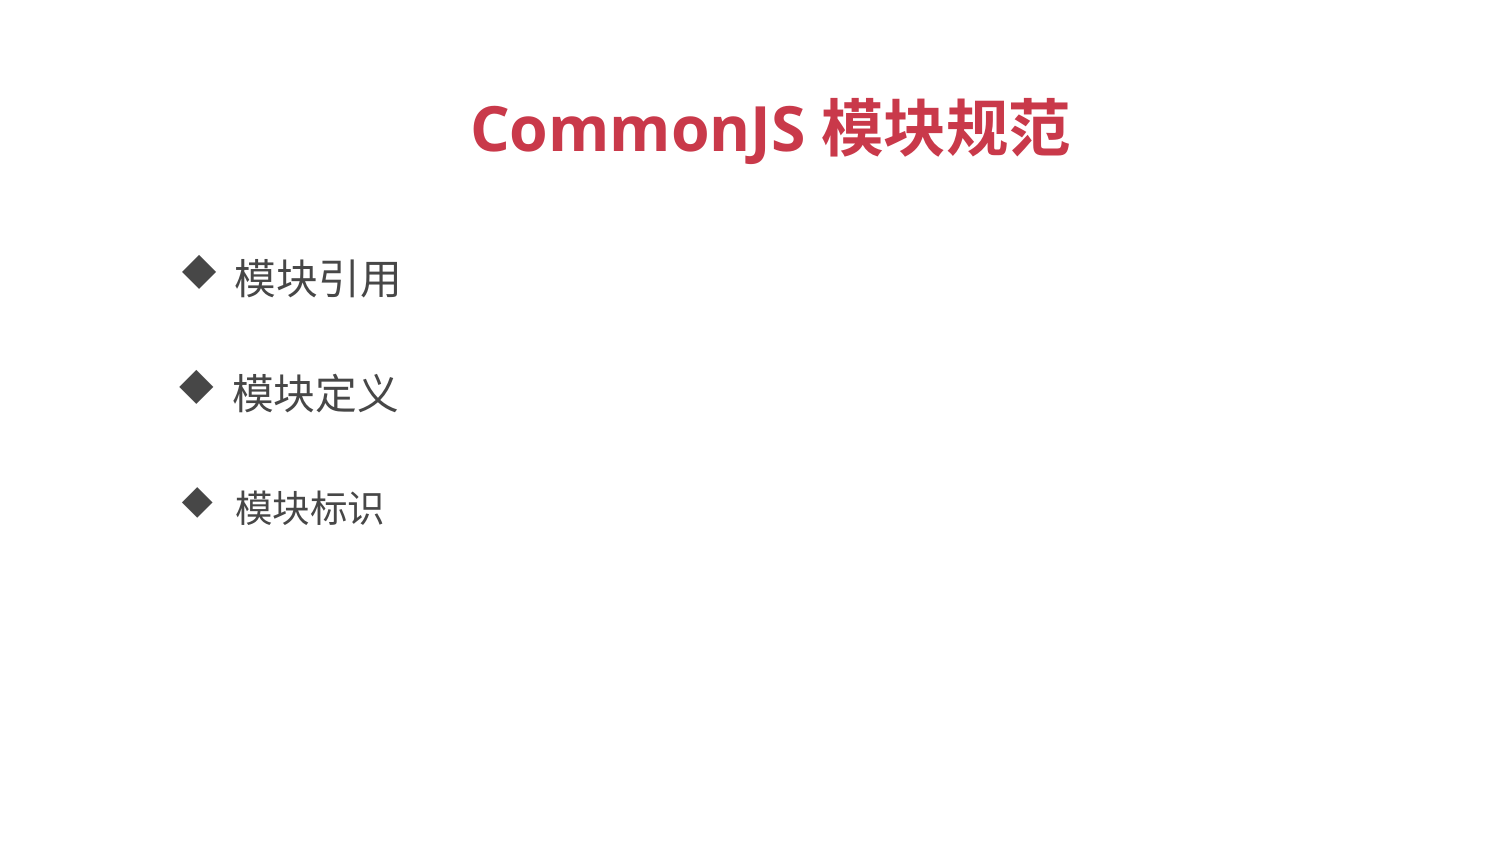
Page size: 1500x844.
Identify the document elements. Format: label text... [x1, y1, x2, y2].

text_box CommonJS模块规范 [455, 81, 1087, 172]
text_box 模块引用 [88, 245, 1439, 311]
text_box 模块标识 [89, 477, 1500, 538]
text_box 模块定义 [85, 360, 1436, 426]
